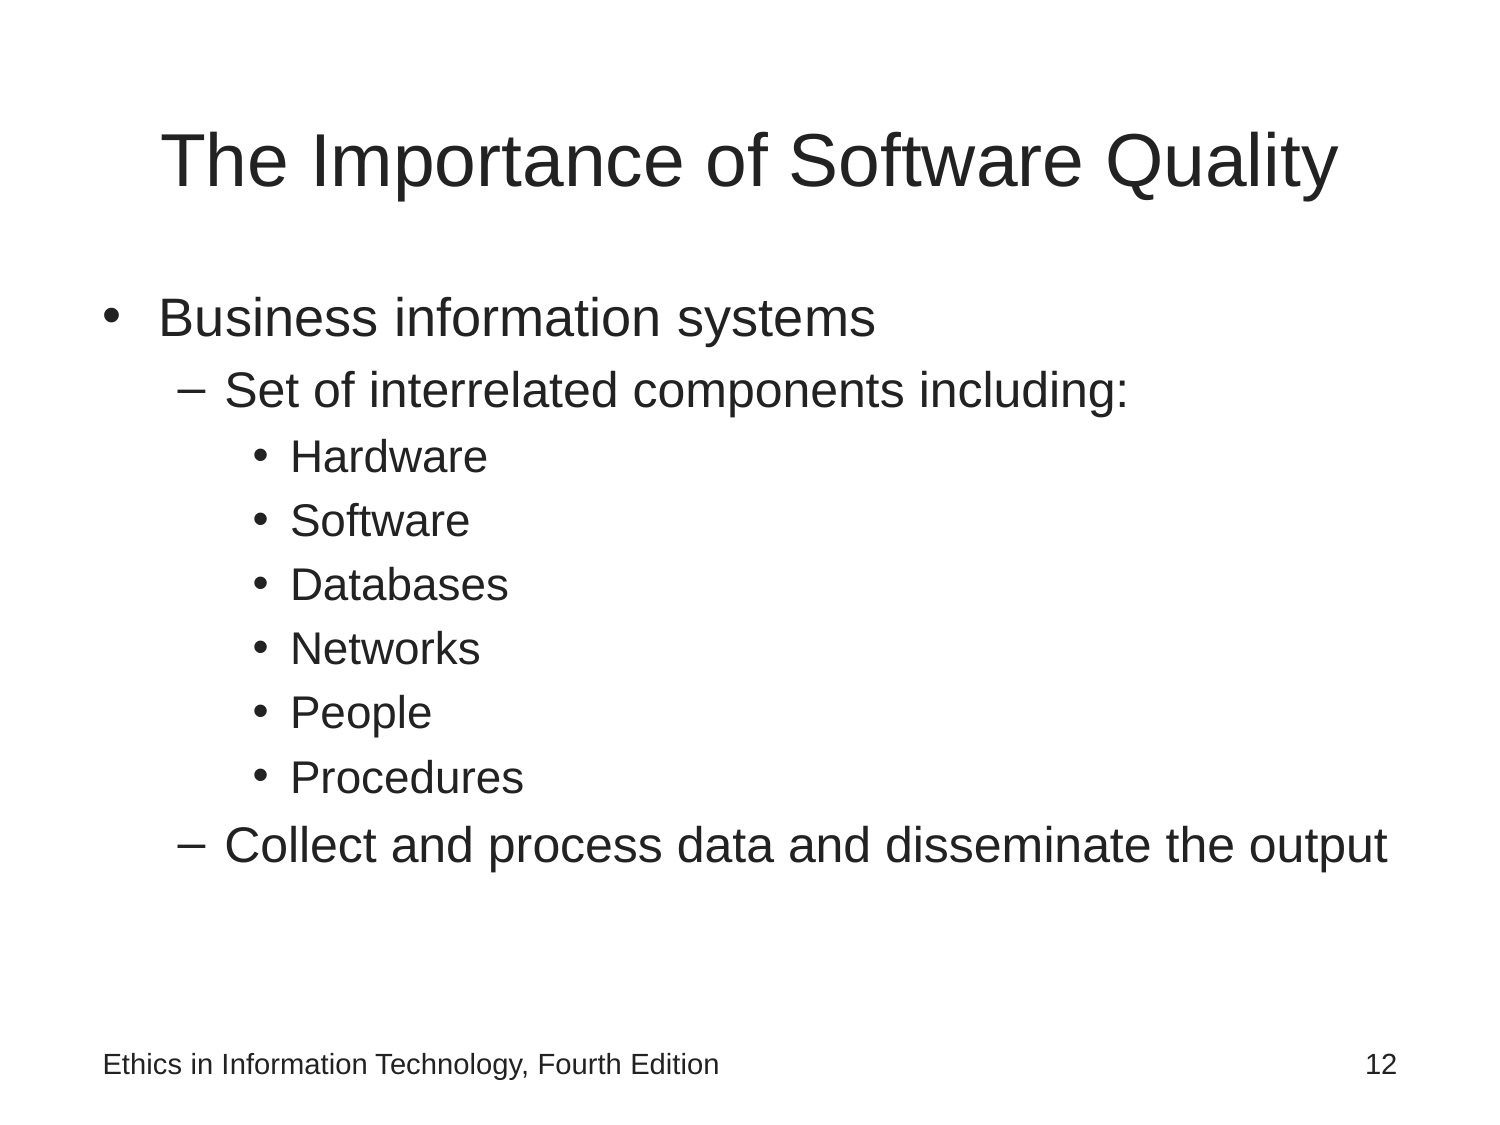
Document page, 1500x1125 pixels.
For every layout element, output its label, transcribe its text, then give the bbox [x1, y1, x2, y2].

list Business information systems Set of interrelated components including: Hardware Software Databases Networks People Procedures Collect and process data and disseminate the output [87, 275, 1413, 1025]
text_box ‹#› [1299, 1037, 1413, 1100]
text_box Ethics in Information Technology, Fourth Edition [87, 1037, 1299, 1100]
title The Importance of Software Quality [87, 62, 1413, 250]
